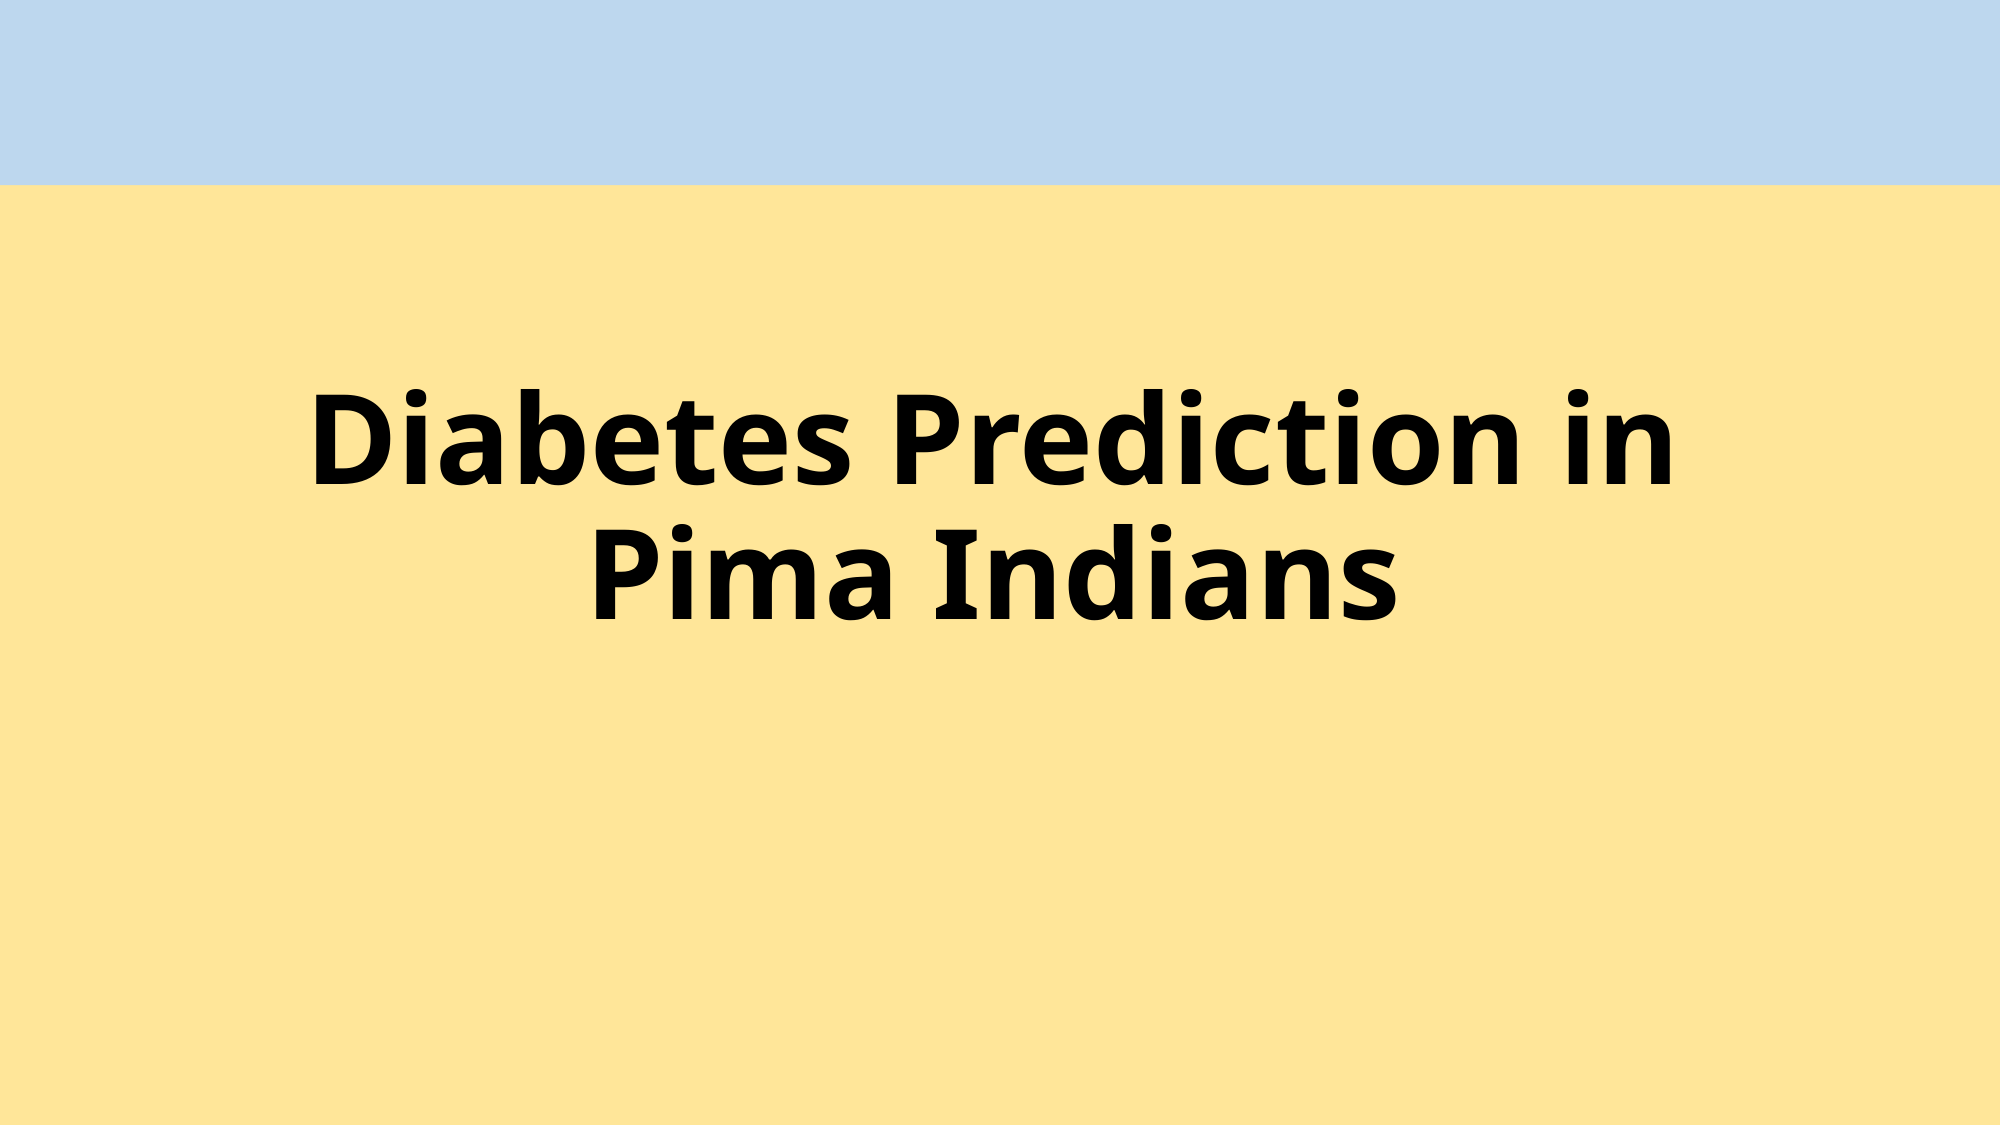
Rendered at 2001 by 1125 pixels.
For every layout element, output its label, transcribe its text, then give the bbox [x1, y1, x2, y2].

title Diabetes Prediction in Pima Indians [243, 262, 1744, 655]
text_box [0, 0, 2000, 186]
